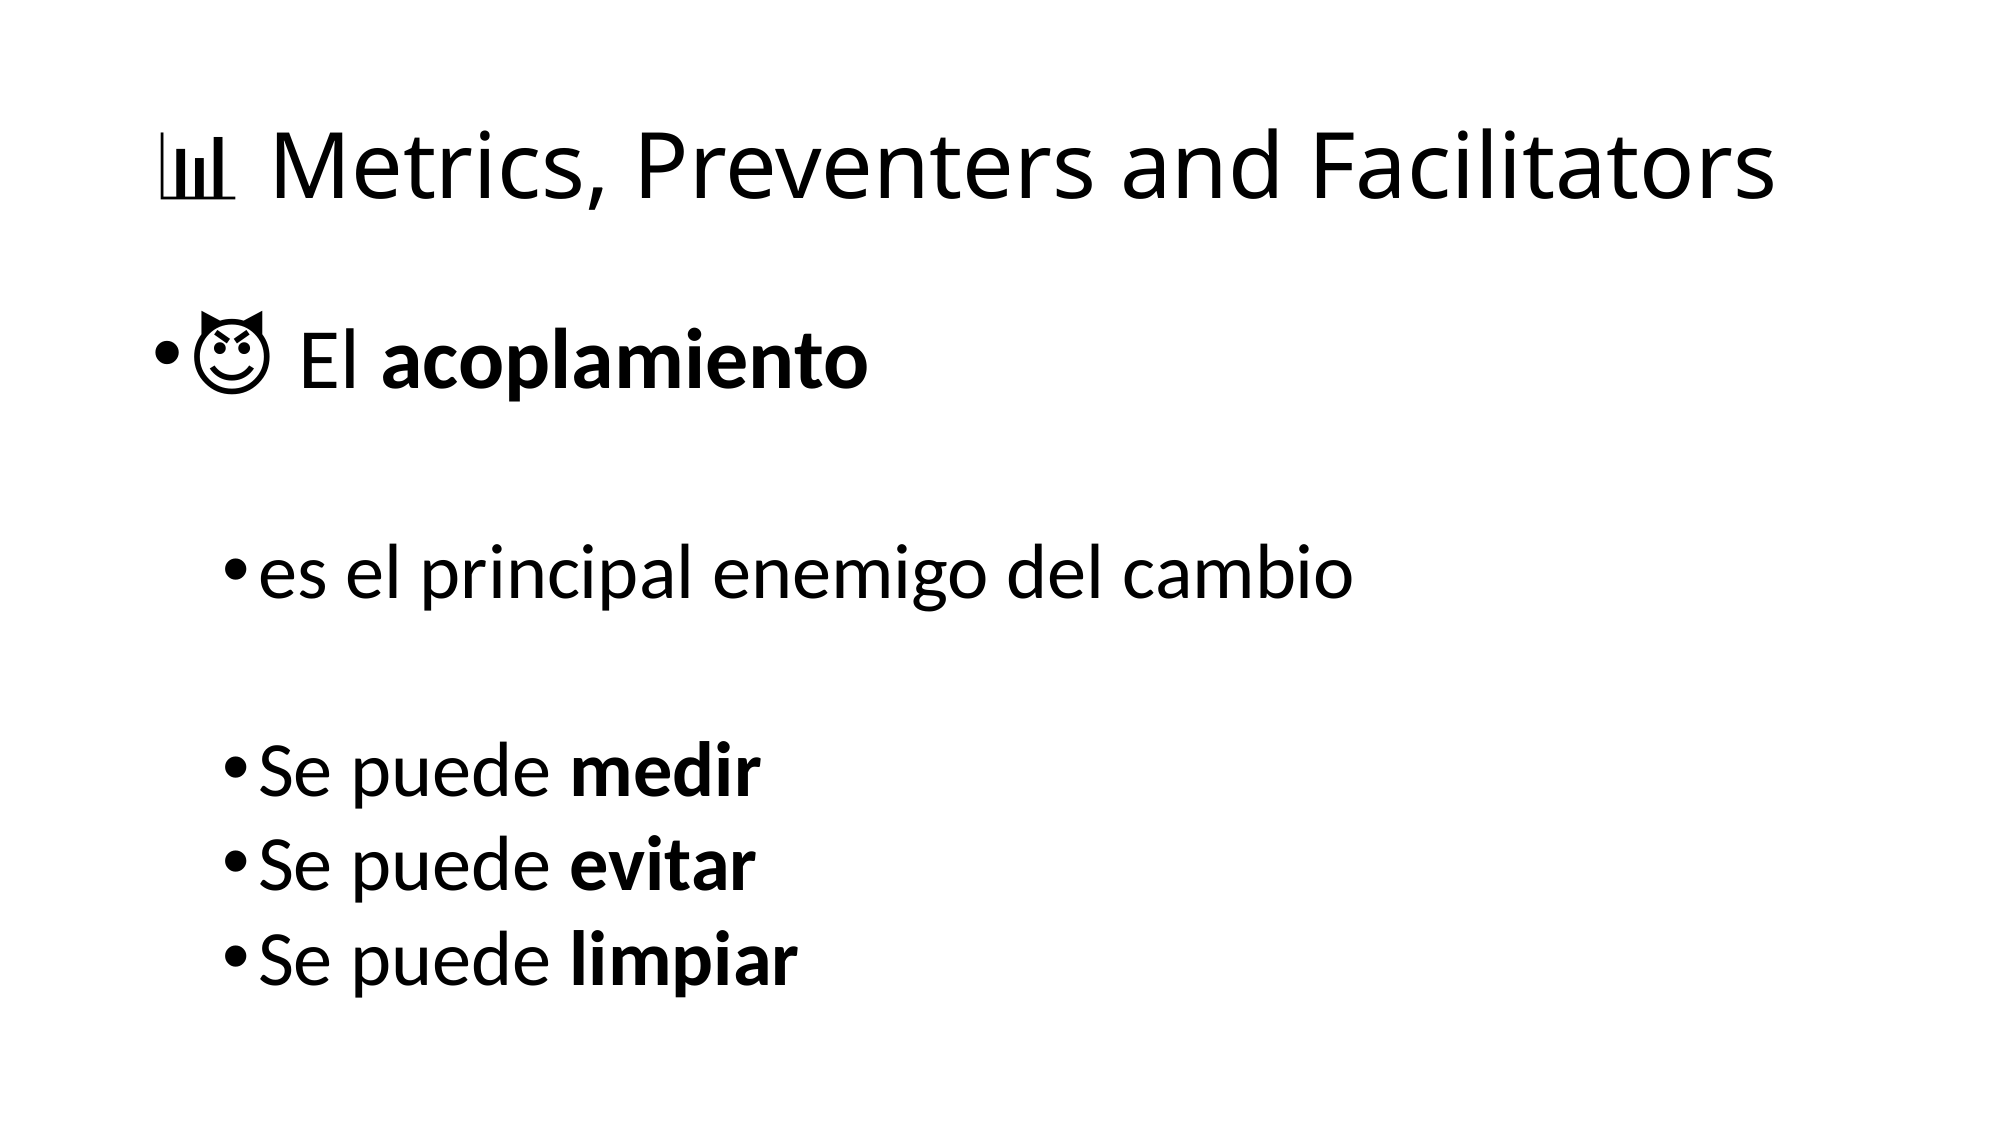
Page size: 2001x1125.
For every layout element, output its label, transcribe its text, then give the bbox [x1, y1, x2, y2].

title 📊 Metrics, Preventers and Facilitators [137, 59, 1863, 278]
list 😈 El acoplamiento es el principal enemigo del cambio Se puede medir Se puede evitar Se puede limpiar [137, 299, 1863, 1014]
